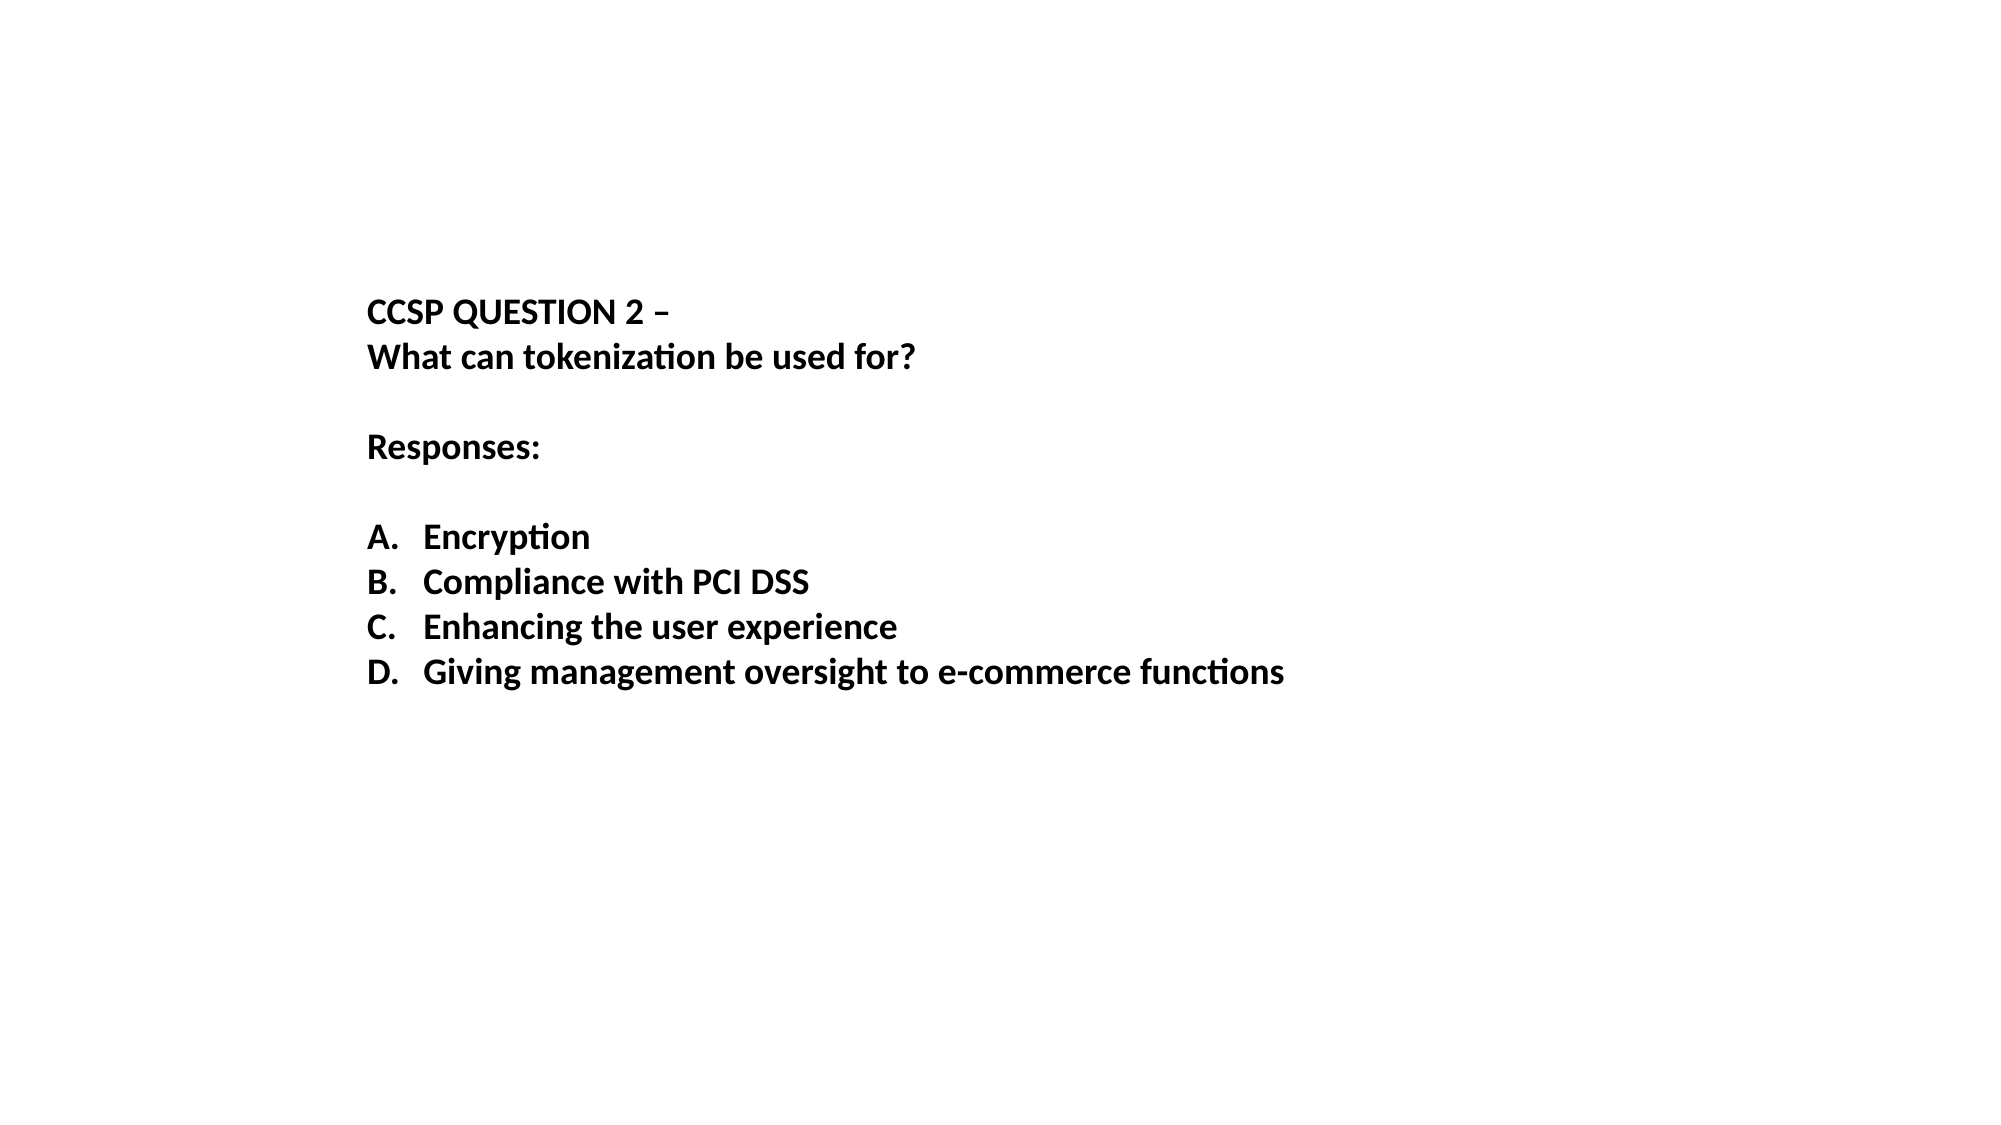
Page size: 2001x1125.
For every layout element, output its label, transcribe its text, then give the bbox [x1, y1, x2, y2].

text_box CCSP QUESTION 2 – What can tokenization be used for? Responses: Encryption Compliance with PCI DSS Enhancing the user experience Giving management oversight to e-commerce functions [352, 280, 1752, 700]
